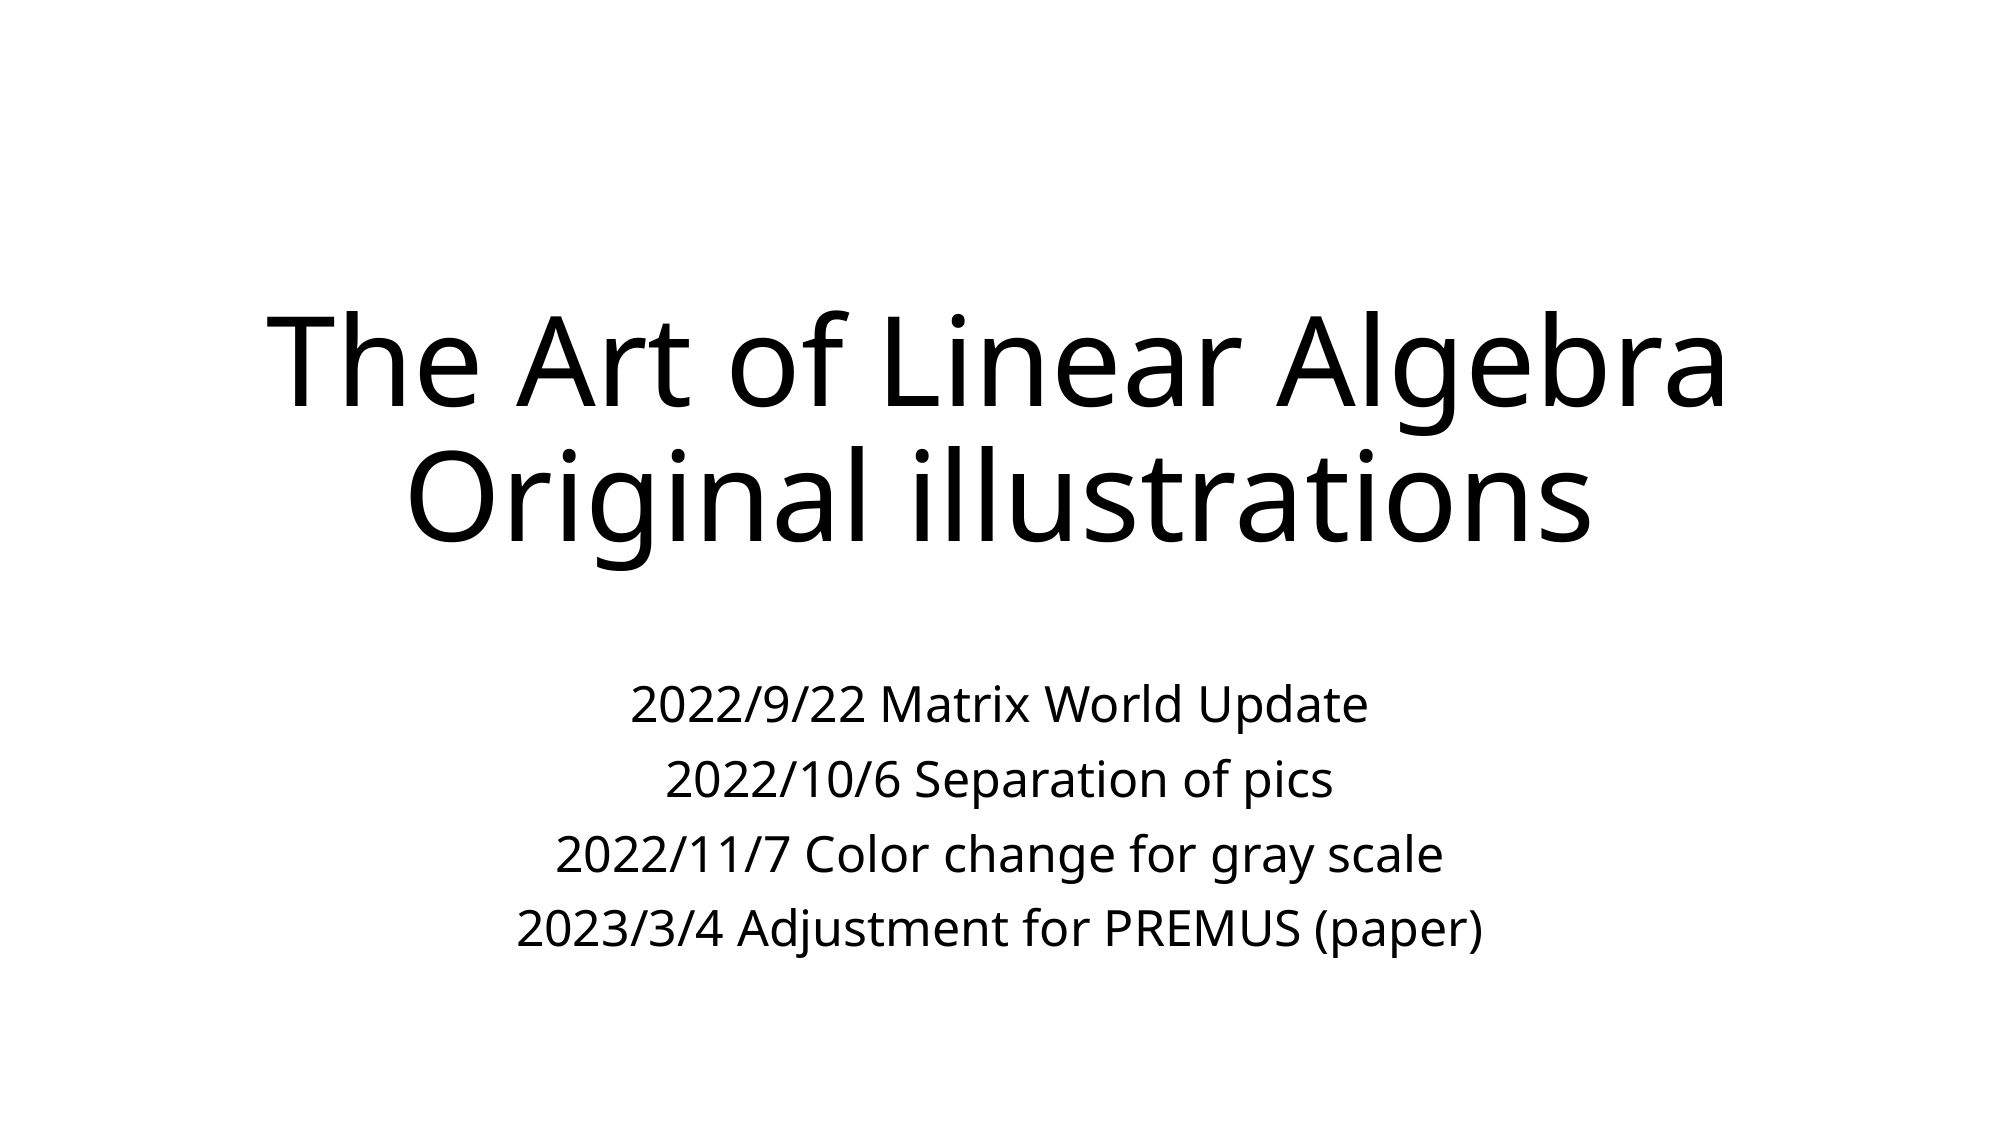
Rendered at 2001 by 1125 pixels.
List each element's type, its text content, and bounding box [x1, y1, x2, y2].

title The Art of Linear Algebra Original illustrations [249, 184, 1750, 576]
subtitle 2022/9/22 Matrix World Update 2022/10/6 Separation of pics 2022/11/7 Color change for gray scale 2023/3/4 Adjustment for PREMUS (paper) [249, 590, 1750, 863]
